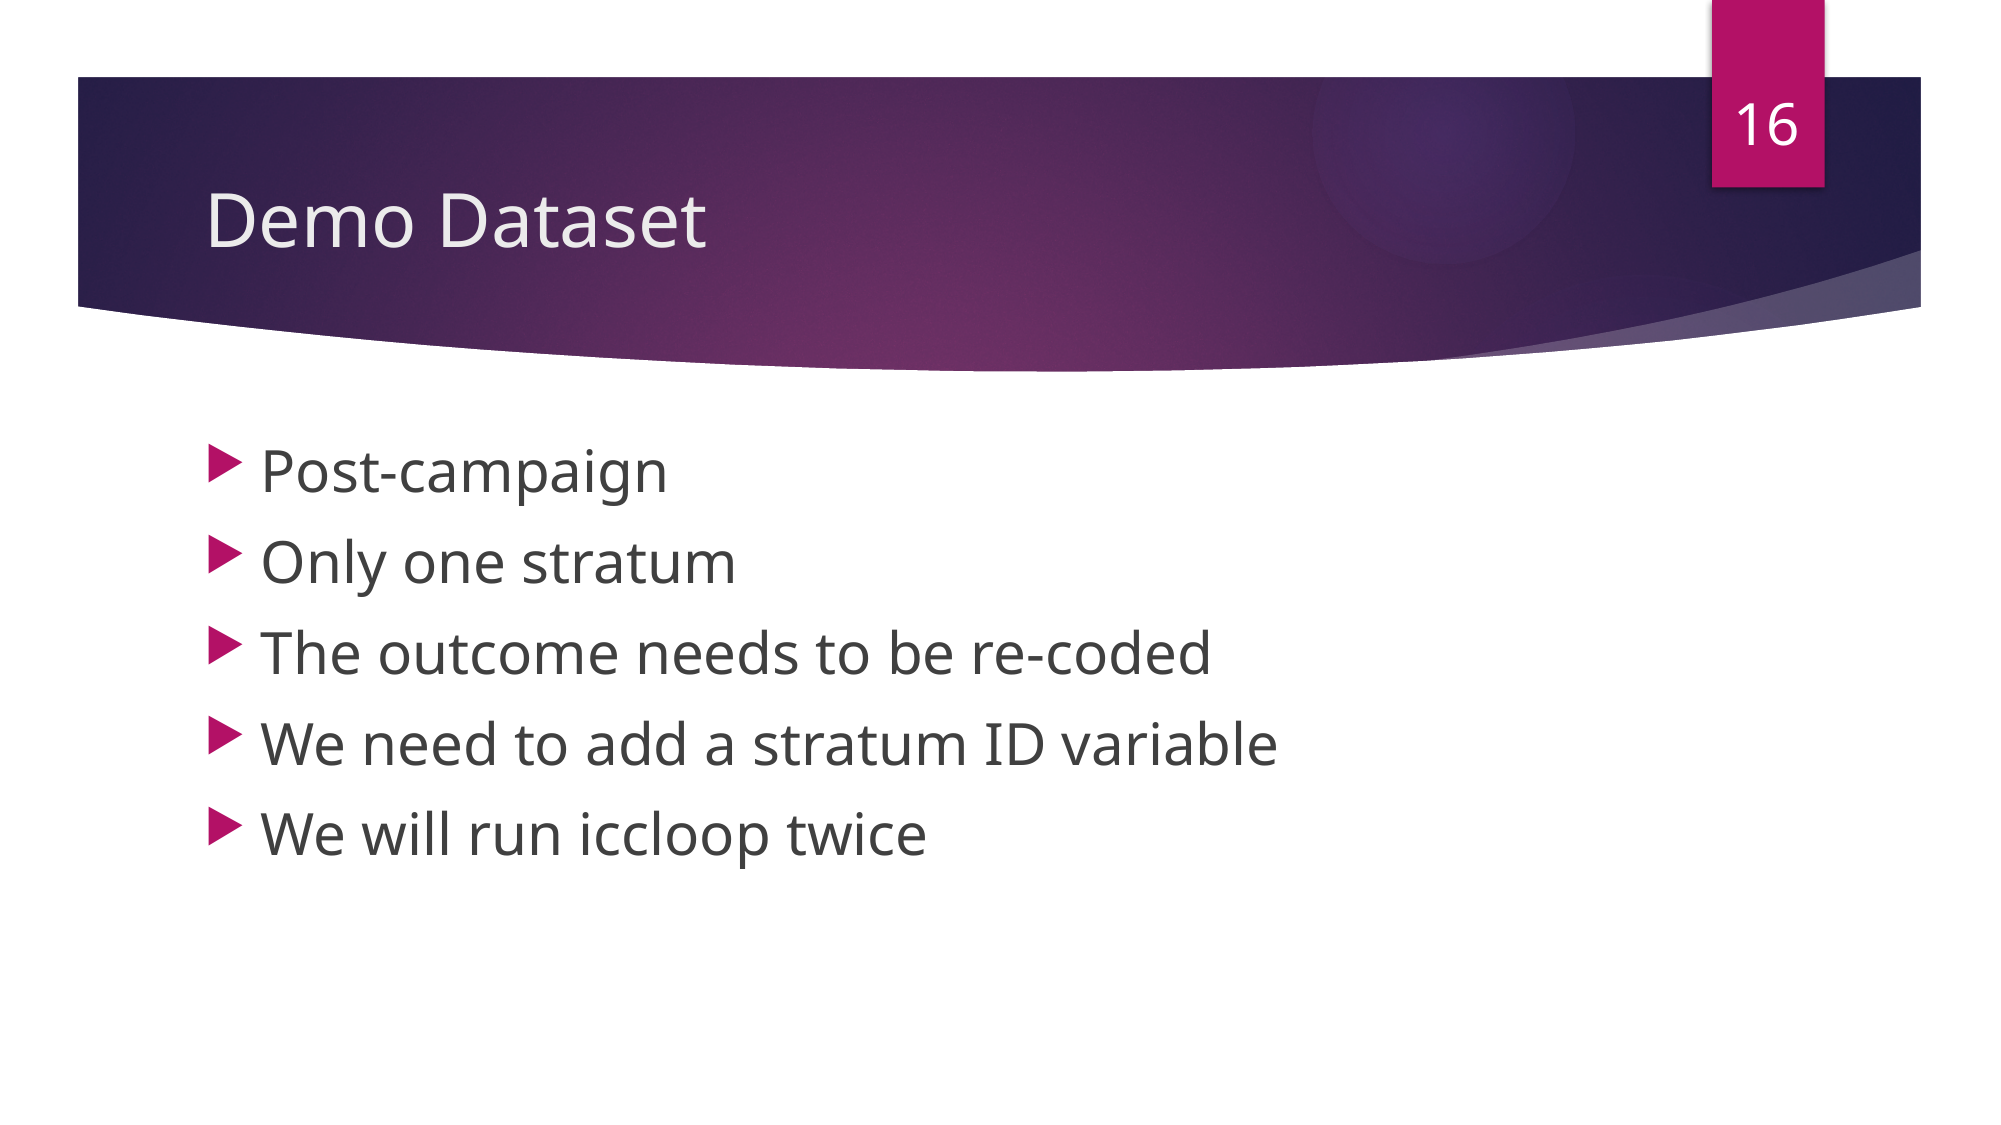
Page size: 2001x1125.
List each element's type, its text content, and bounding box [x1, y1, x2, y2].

title Demo Dataset [189, 159, 1627, 276]
slide_number 16 [1698, 48, 1836, 175]
list Post-campaign Only one stratum The outcome needs to be re-coded We need to add a stratum ID variable We will run iccloop twice [189, 427, 1638, 988]
